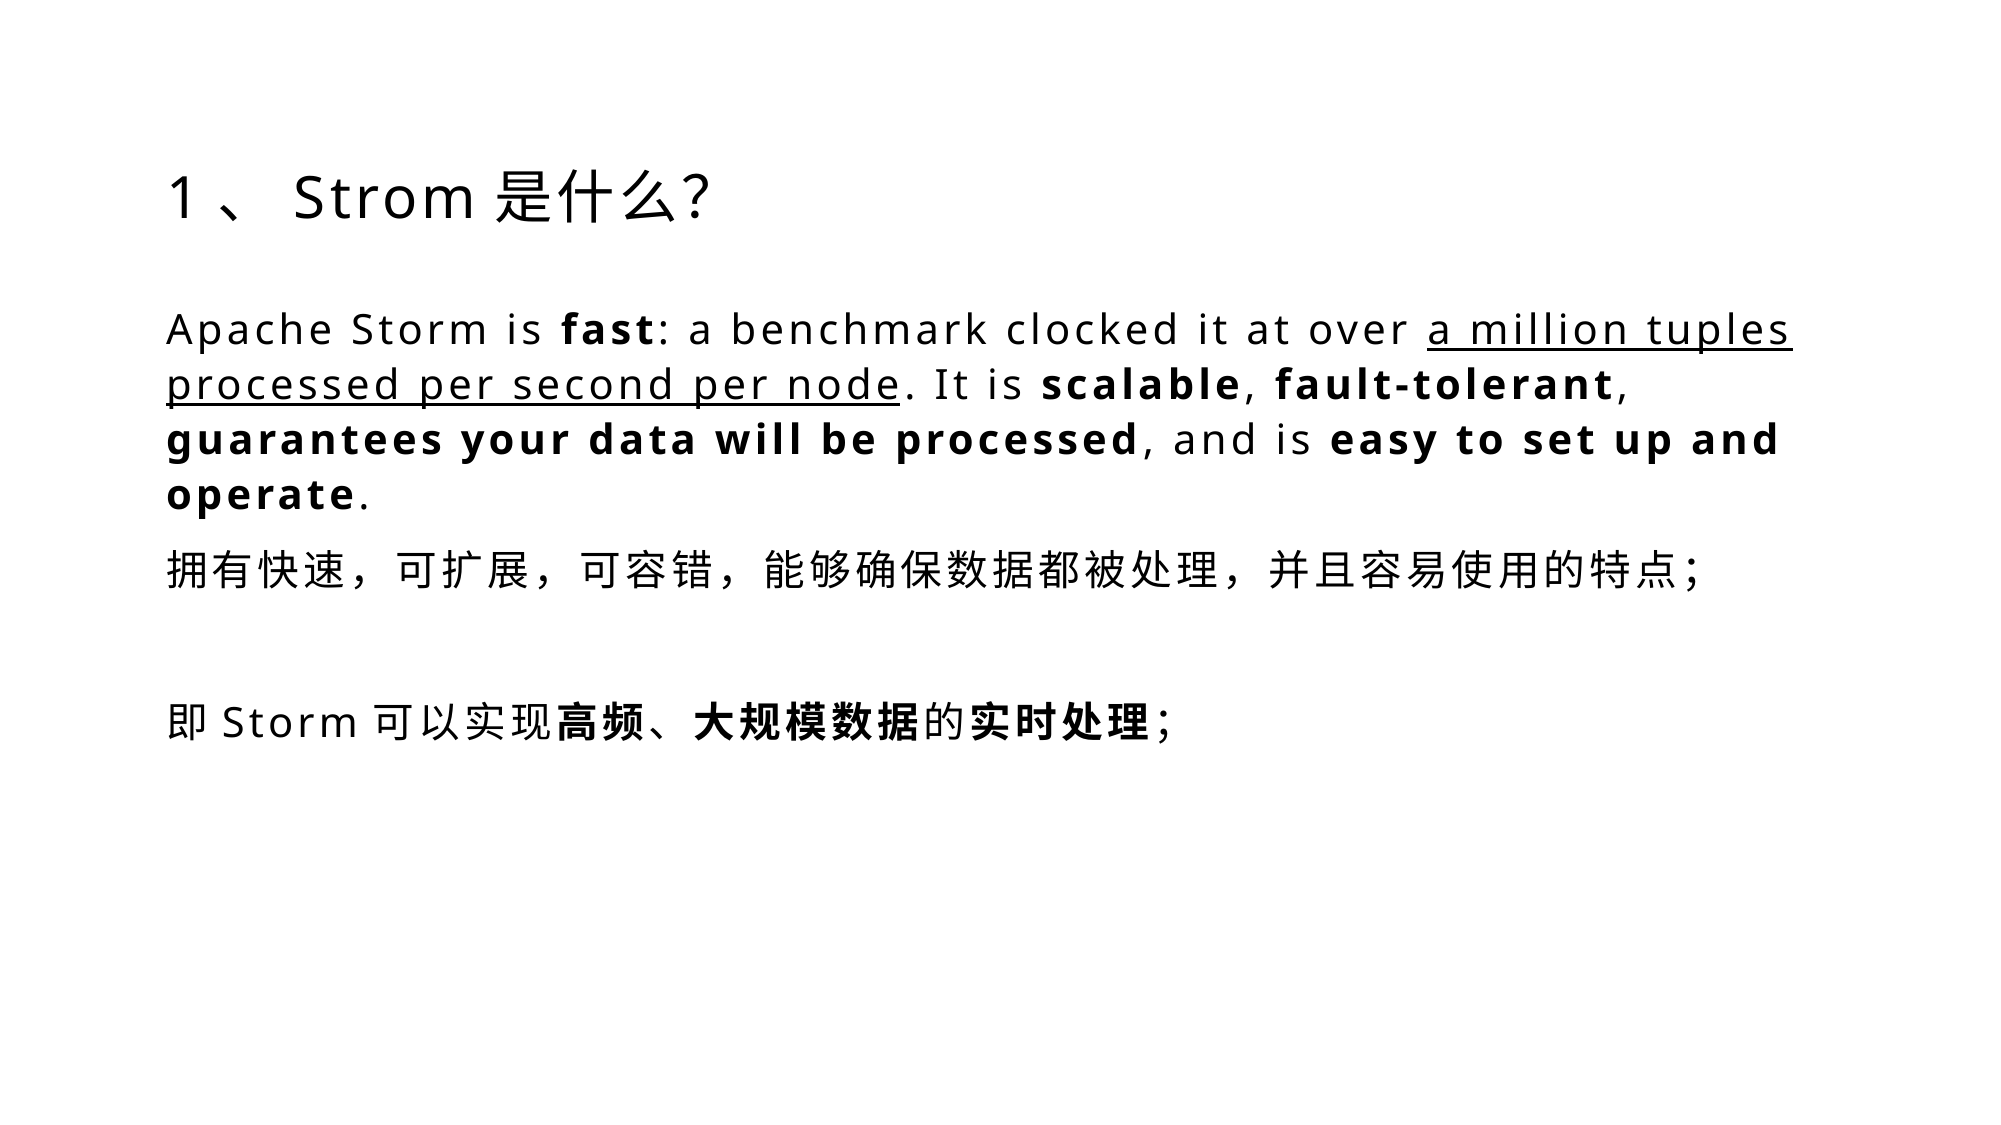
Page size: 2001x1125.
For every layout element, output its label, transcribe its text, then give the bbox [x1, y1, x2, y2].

text_box Apache Storm is fast: a benchmark clocked it at over a million tuples processed per second per node. It is scalable, fault-tolerant, guarantees your data will be processed, and is easy to set up and operate. 拥有快速，可扩展，可容错，能够确保数据都被处理，并且容易使用的特点； 即Storm可以实现高频、大规模数据的实时处理； [151, 290, 1850, 1017]
subtitle 1、Strom是什么？ [151, 145, 1759, 237]
